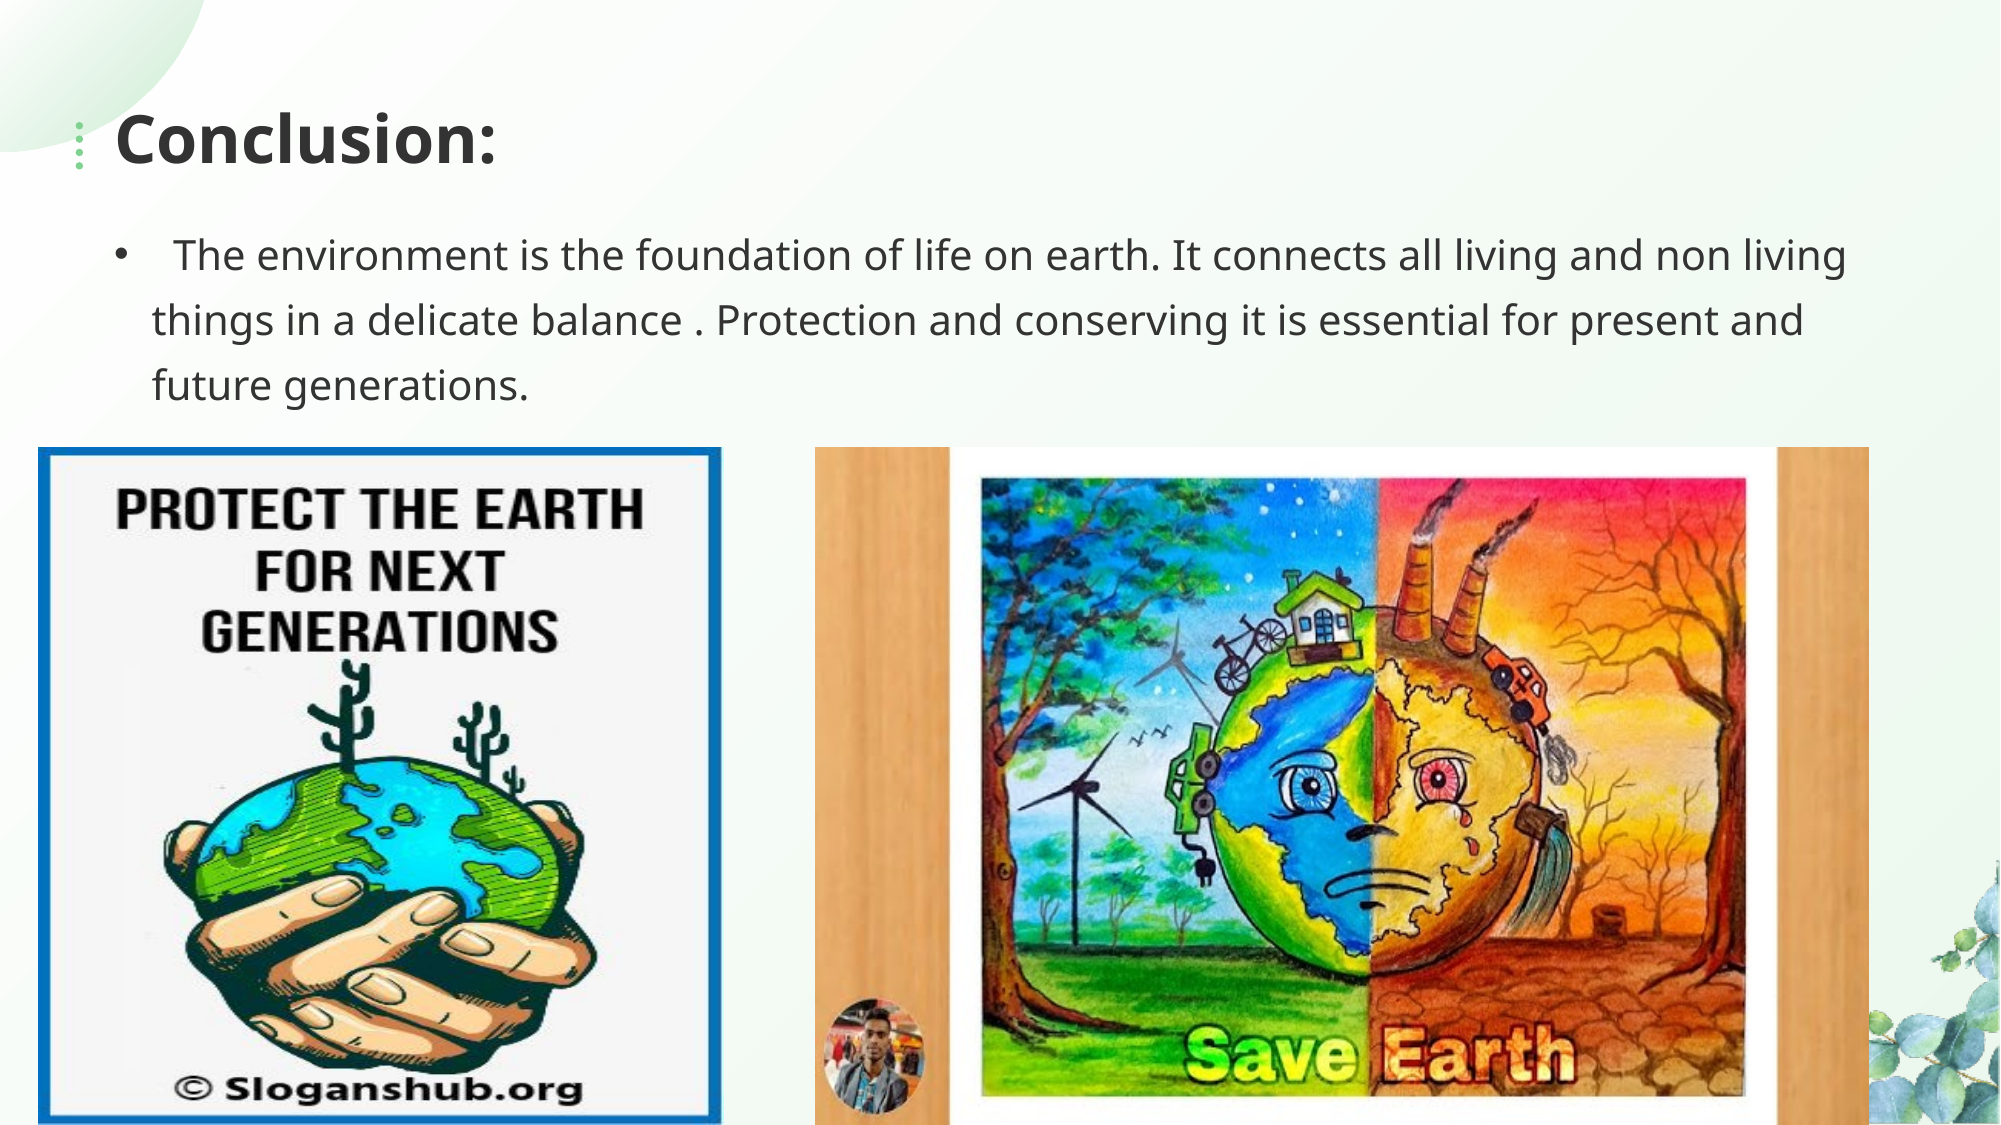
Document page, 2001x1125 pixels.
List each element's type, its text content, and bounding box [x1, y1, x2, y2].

list The environment is the foundation of life on earth. It connects all living and non living things in a delicate balance . Protection and conserving it is essential for present and future generations. [114, 213, 1886, 1013]
picture [38, 447, 724, 1125]
picture [815, 447, 2000, 1125]
title Conclusion: [114, 59, 1886, 178]
